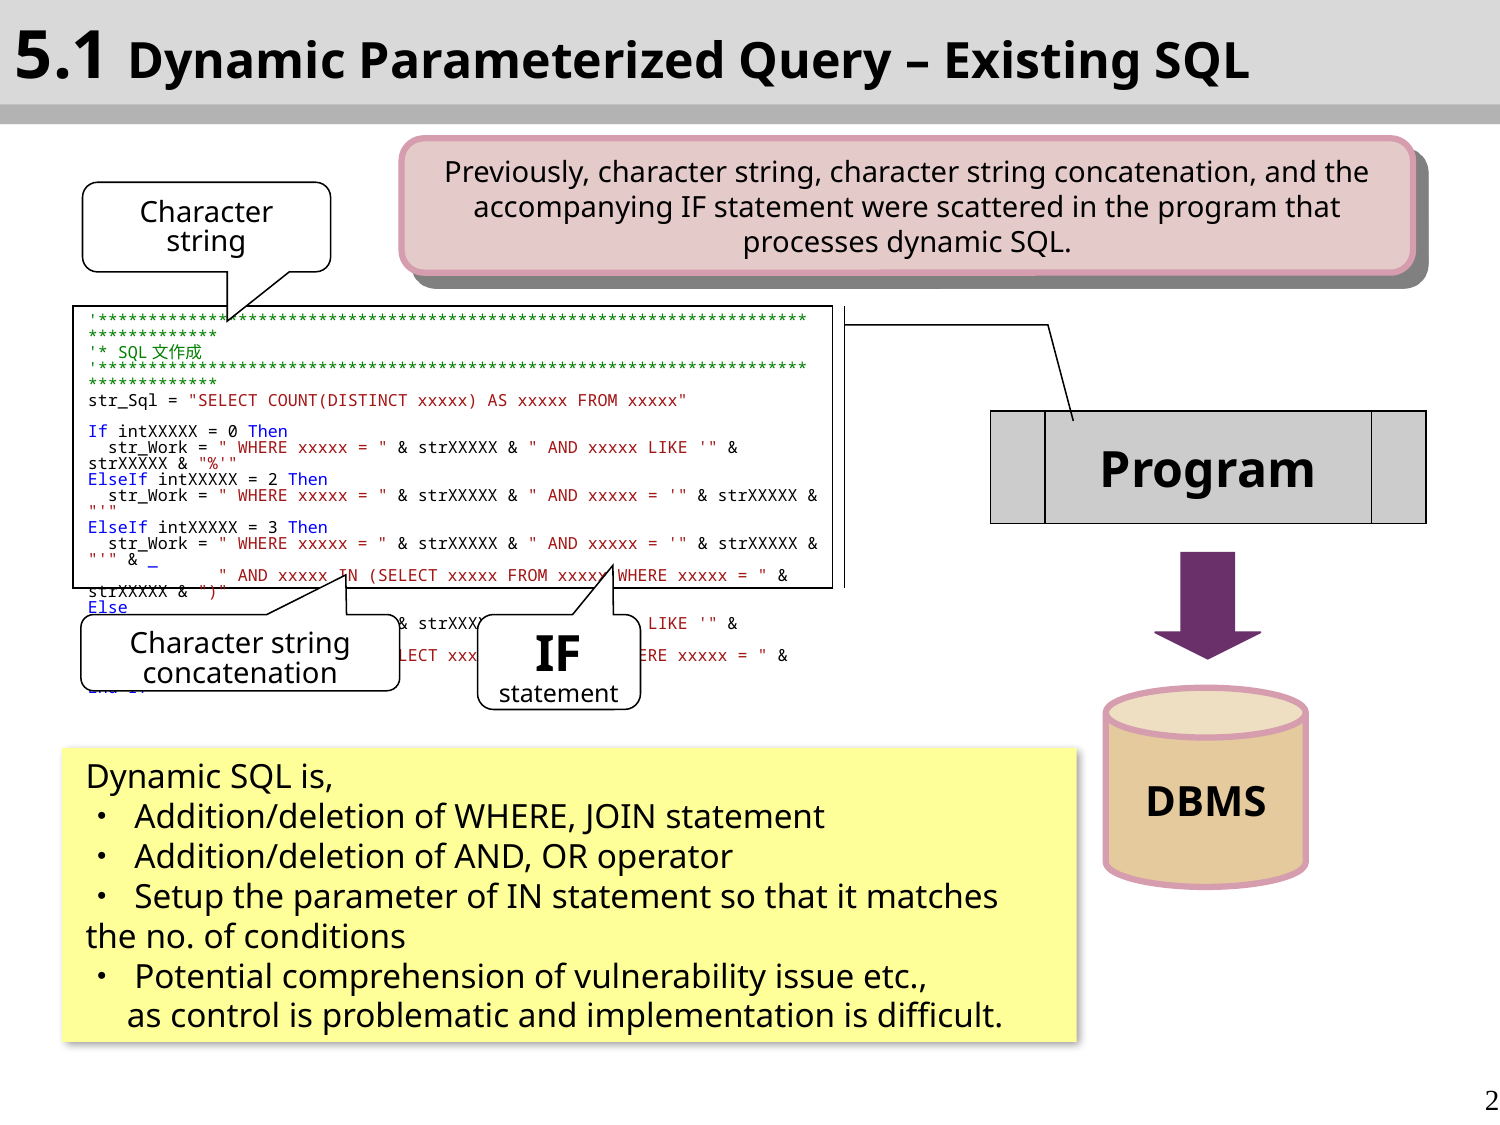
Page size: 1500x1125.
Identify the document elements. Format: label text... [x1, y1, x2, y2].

text_box Previously, character string, character string concatenation, and the accompanying IF statement were scattered in the program that processes dynamic SQL. [401, 138, 1414, 273]
text_box Character string [82, 182, 331, 322]
text_box Character string concatenation [80, 574, 400, 691]
text_box 5.1 Dynamic Parameterized Query – Existing SQL [0, 4, 1500, 100]
text_box DBMS [1105, 687, 1306, 887]
text_box Program [990, 410, 1426, 524]
text_box '************************************************************************************ '* SQL文作成 '************************************************************************************ str_Sql = "SELECT COUNT(DISTINCT xxxxx) AS xxxxx FROM xxxxx" If intXXXXX = 0 Then str_Work = " WHERE xxxxx = " & strXXXXX & " AND xxxxx LIKE '" & strXXXXX & "%'" ElseIf intXXXXX = 2 Then str_Work = " WHERE xxxxx = " & strXXXXX & " AND xxxxx = '" & strXXXXX & "'" ElseIf intXXXXX = 3 Then str_Work = " WHERE xxxxx = " & strXXXXX & " AND xxxxx = '" & strXXXXX & "'" & _ " AND xxxxx IN (SELECT xxxxx FROM xxxxx WHERE xxxxx = " & strXXXXX & ")" Else str_Work = " WHERE xxxxx = " & strXXXXX & " AND xxxxx LIKE '" & strXXXXX & "%'" & _ " AND xxxxx IN (SELECT xxxxx FROM xxxxx WHERE xxxxx = " & strXXXXX & ")" End If [73, 306, 833, 589]
text_box [1154, 552, 1261, 659]
text_box IF statement [477, 565, 641, 710]
text_box Dynamic SQL is, ・ Addition/deletion of WHERE, JOIN statement ・ Addition/deletion of AND, OR operator ・ Setup the parameter of IN statement so that it matches the no. of conditions ・ Potential comprehension of vulnerability issue etc., as control is problematic and implementation is difficult. [62, 747, 1077, 1042]
